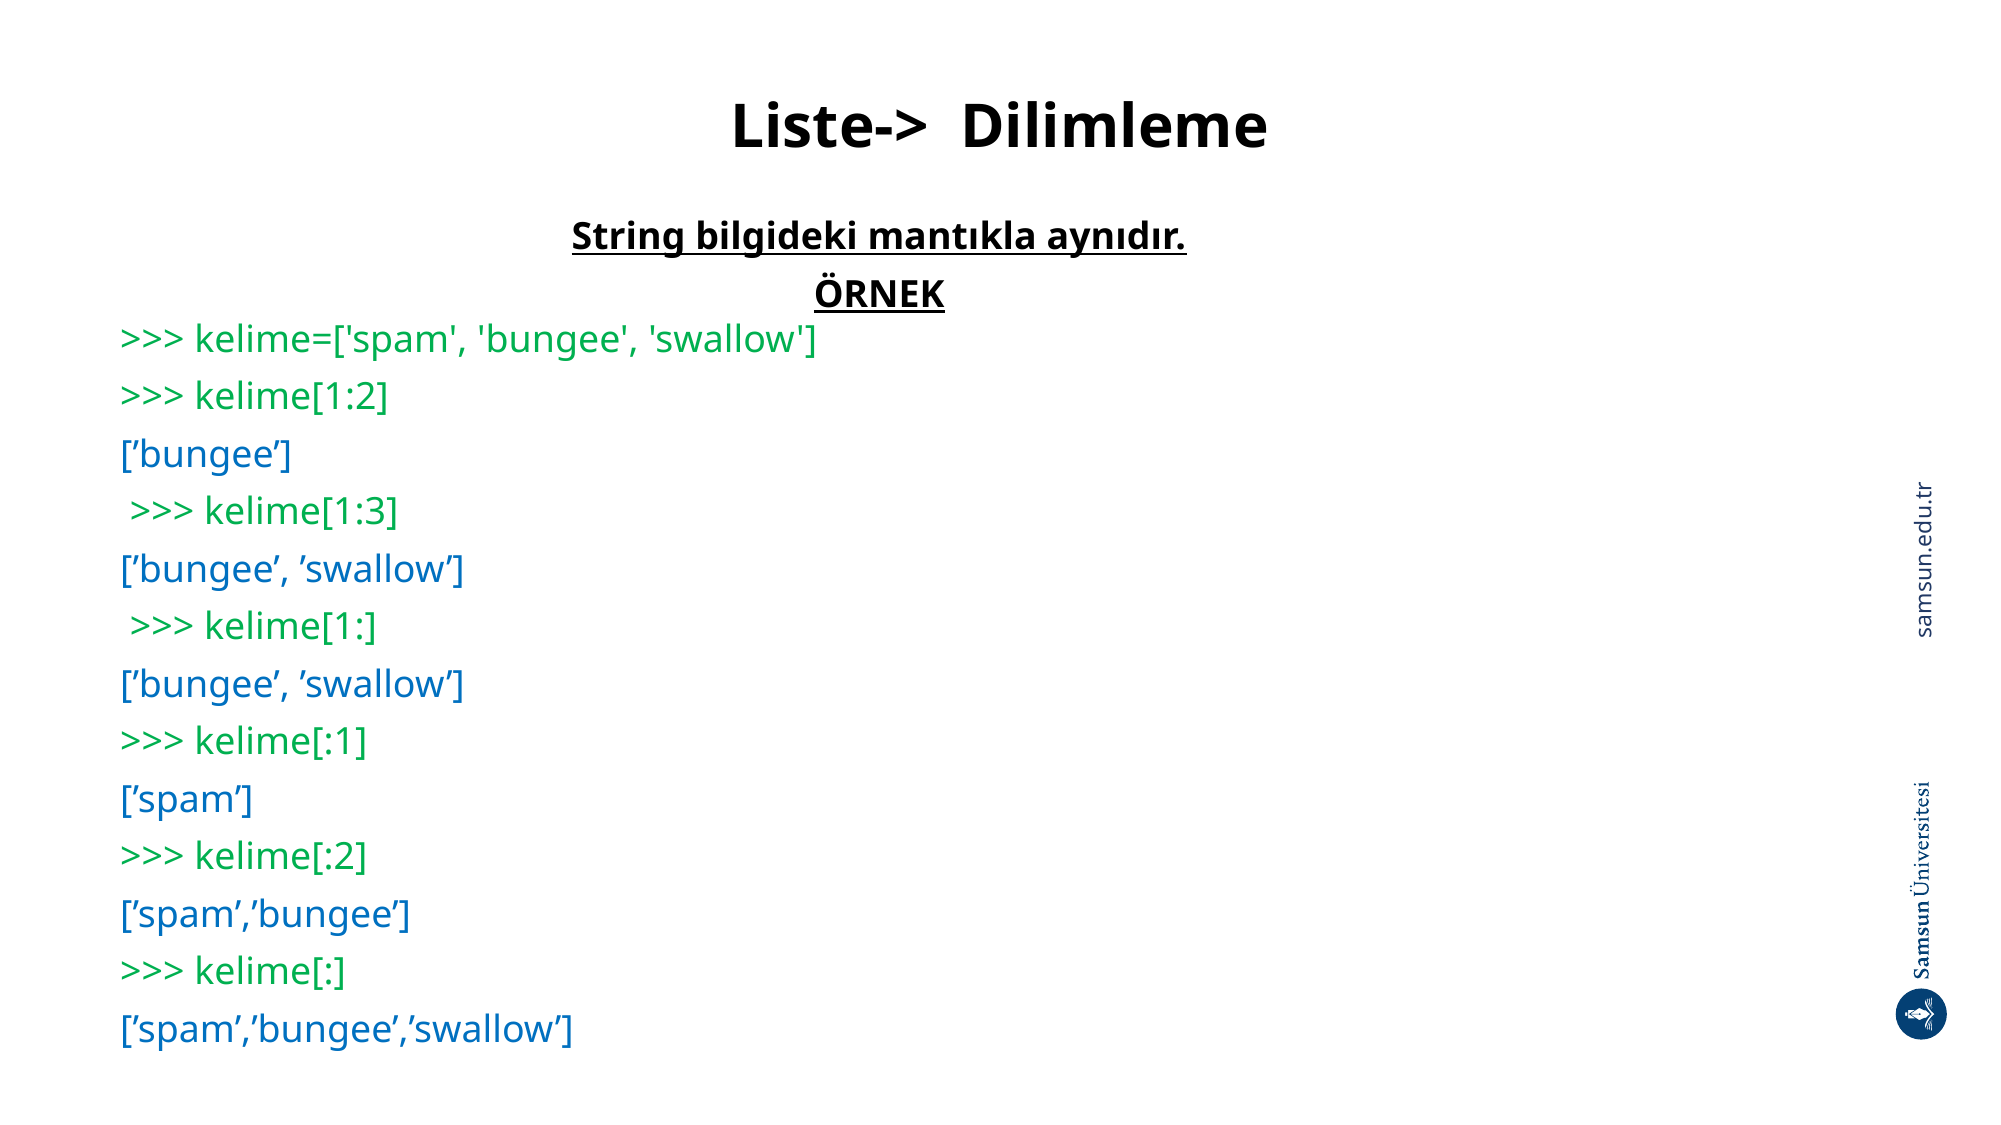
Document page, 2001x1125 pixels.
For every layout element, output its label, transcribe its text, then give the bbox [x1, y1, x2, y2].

title Liste-> Dilimleme [105, 52, 1895, 204]
text_box String bilgideki mantıkla aynıdır. ÖRNEK >>> kelime=['spam', 'bungee', 'swallow'] >>> kelime[1:2] [’bungee’] >>> kelime[1:3] [’bungee’, ’swallow’] >>> kelime[1:] [’bungee’, ’swallow’] >>> kelime[:1] [’spam’] >>> kelime[:2] [’spam’,’bungee’] >>> kelime[:] [’spam’,’bungee’,’swallow’] [105, 204, 1653, 1058]
